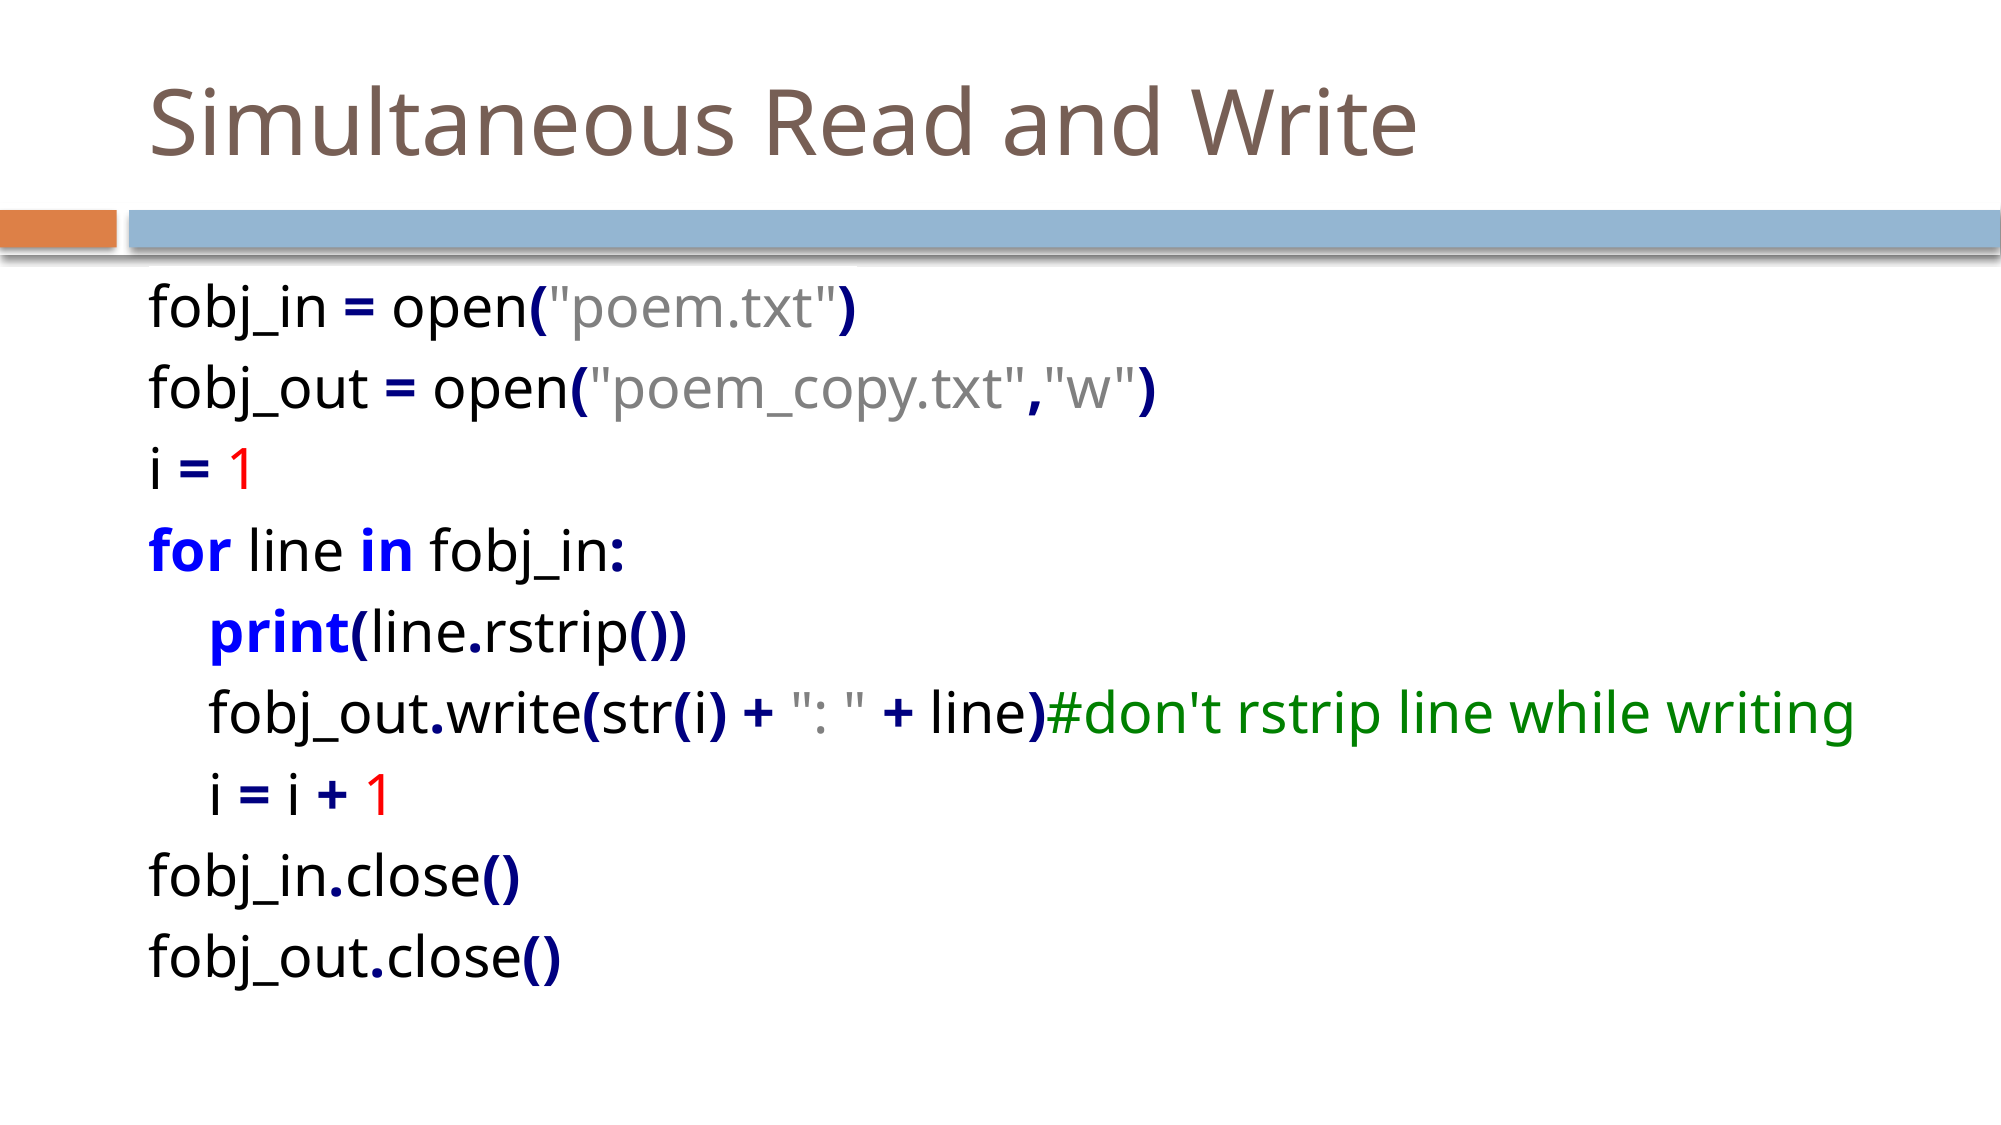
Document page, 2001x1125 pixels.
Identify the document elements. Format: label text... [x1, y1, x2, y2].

list fobj_in = open("poem.txt") fobj_out = open("poem_copy.txt","w") i = 1 for line in fobj_in: print(line.rstrip()) fobj_out.write(str(i) + ": " + line)#don't rstrip line while writing i = i + 1 fobj_in.close() fobj_out.close() [133, 262, 1918, 1000]
title Simultaneous Read and Write [133, 37, 1918, 200]
